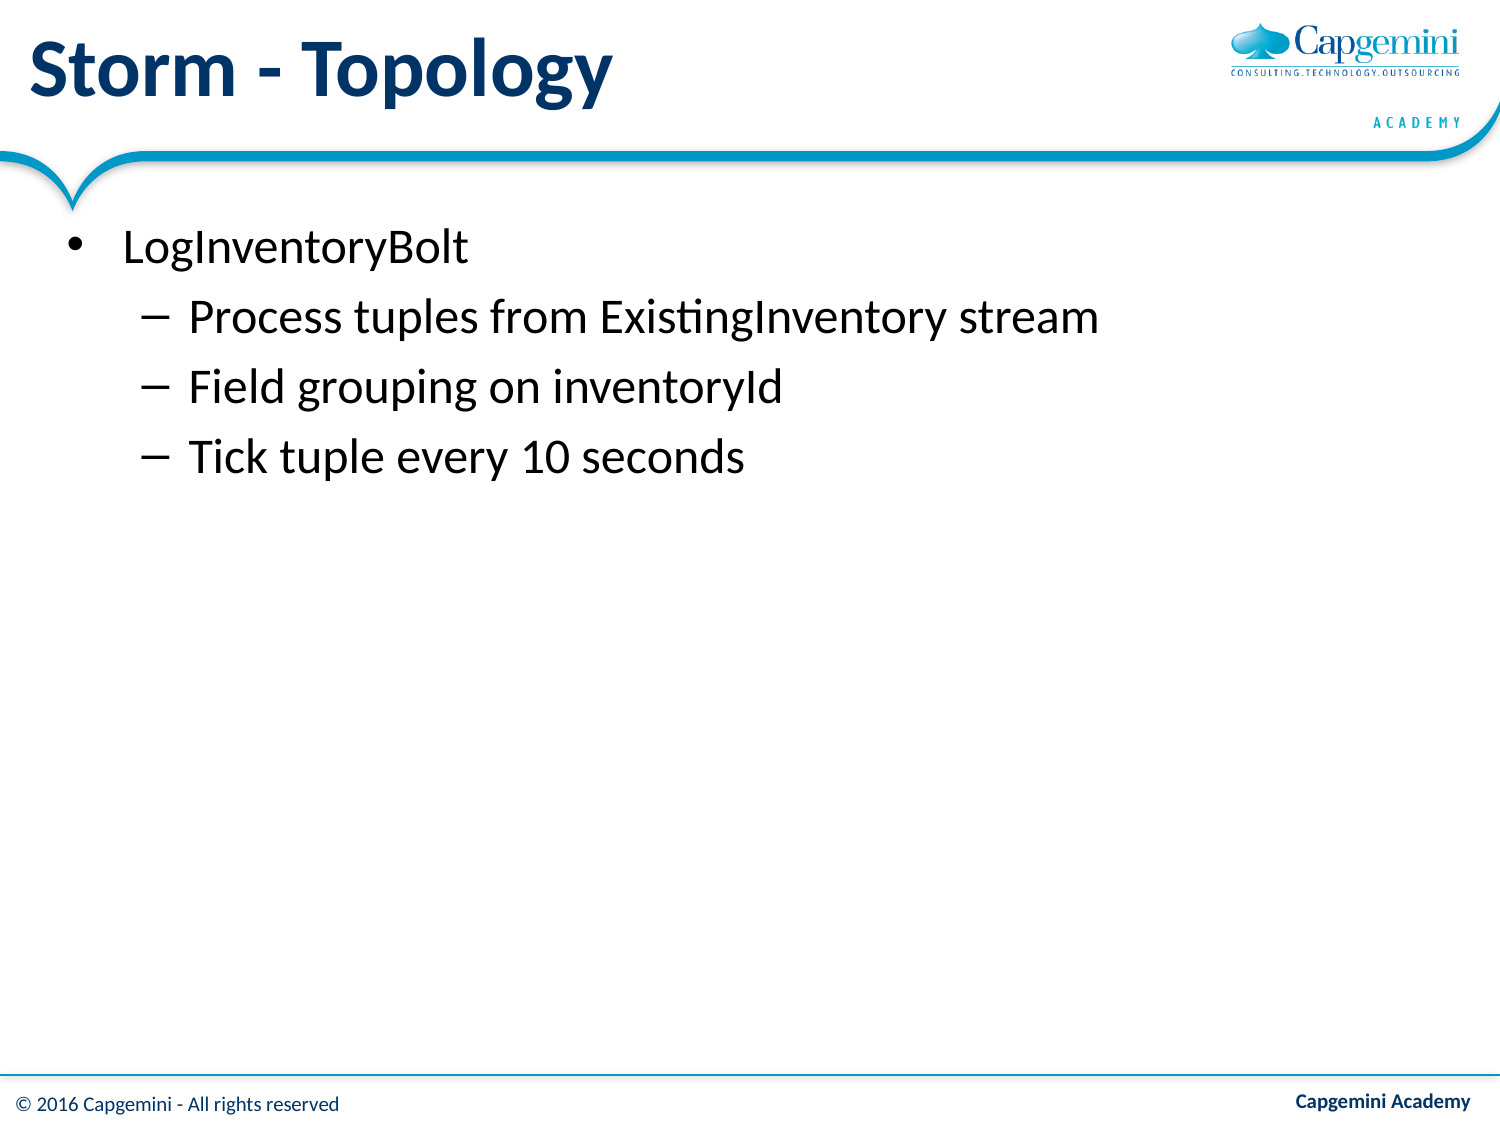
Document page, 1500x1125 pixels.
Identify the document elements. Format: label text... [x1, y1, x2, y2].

picture [1229, 23, 1461, 128]
list LogInventoryBolt Process tuples from ExistingInventory stream Field grouping on inventoryId Tick tuple every 10 seconds [51, 205, 1449, 1029]
title Storm - Topology [0, 0, 1194, 151]
